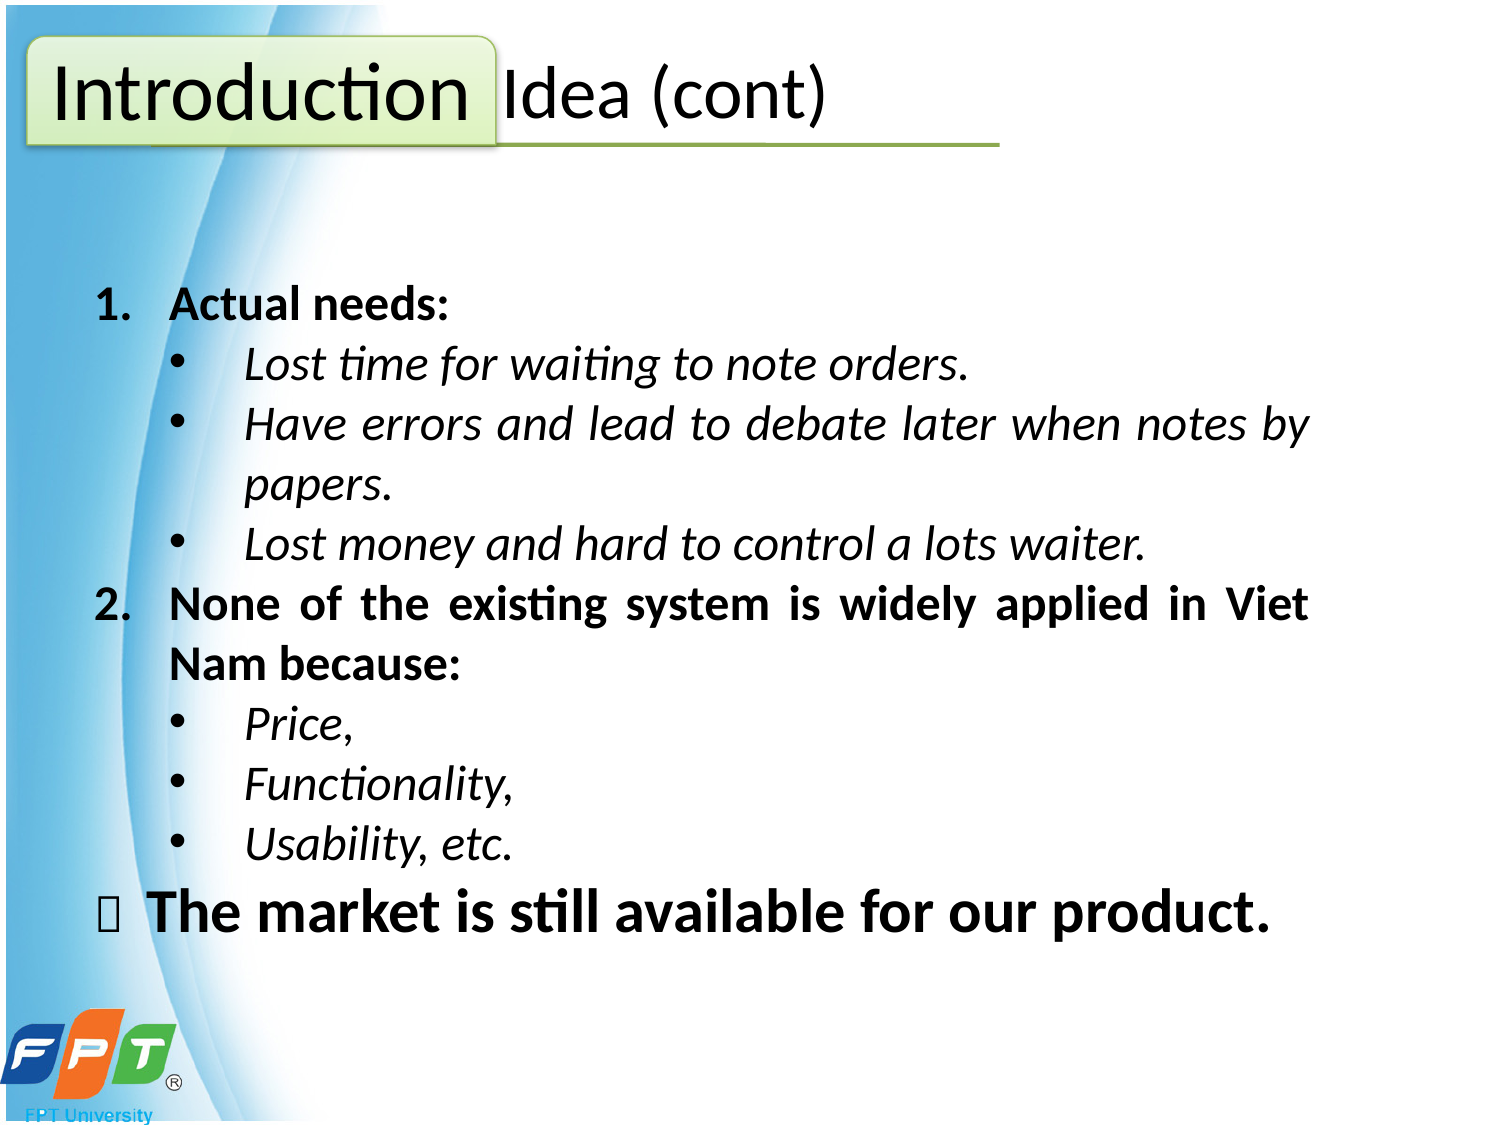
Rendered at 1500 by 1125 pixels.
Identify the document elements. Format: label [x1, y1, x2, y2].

picture [0, 0, 1500, 1125]
text_box [88, 0, 938, 254]
